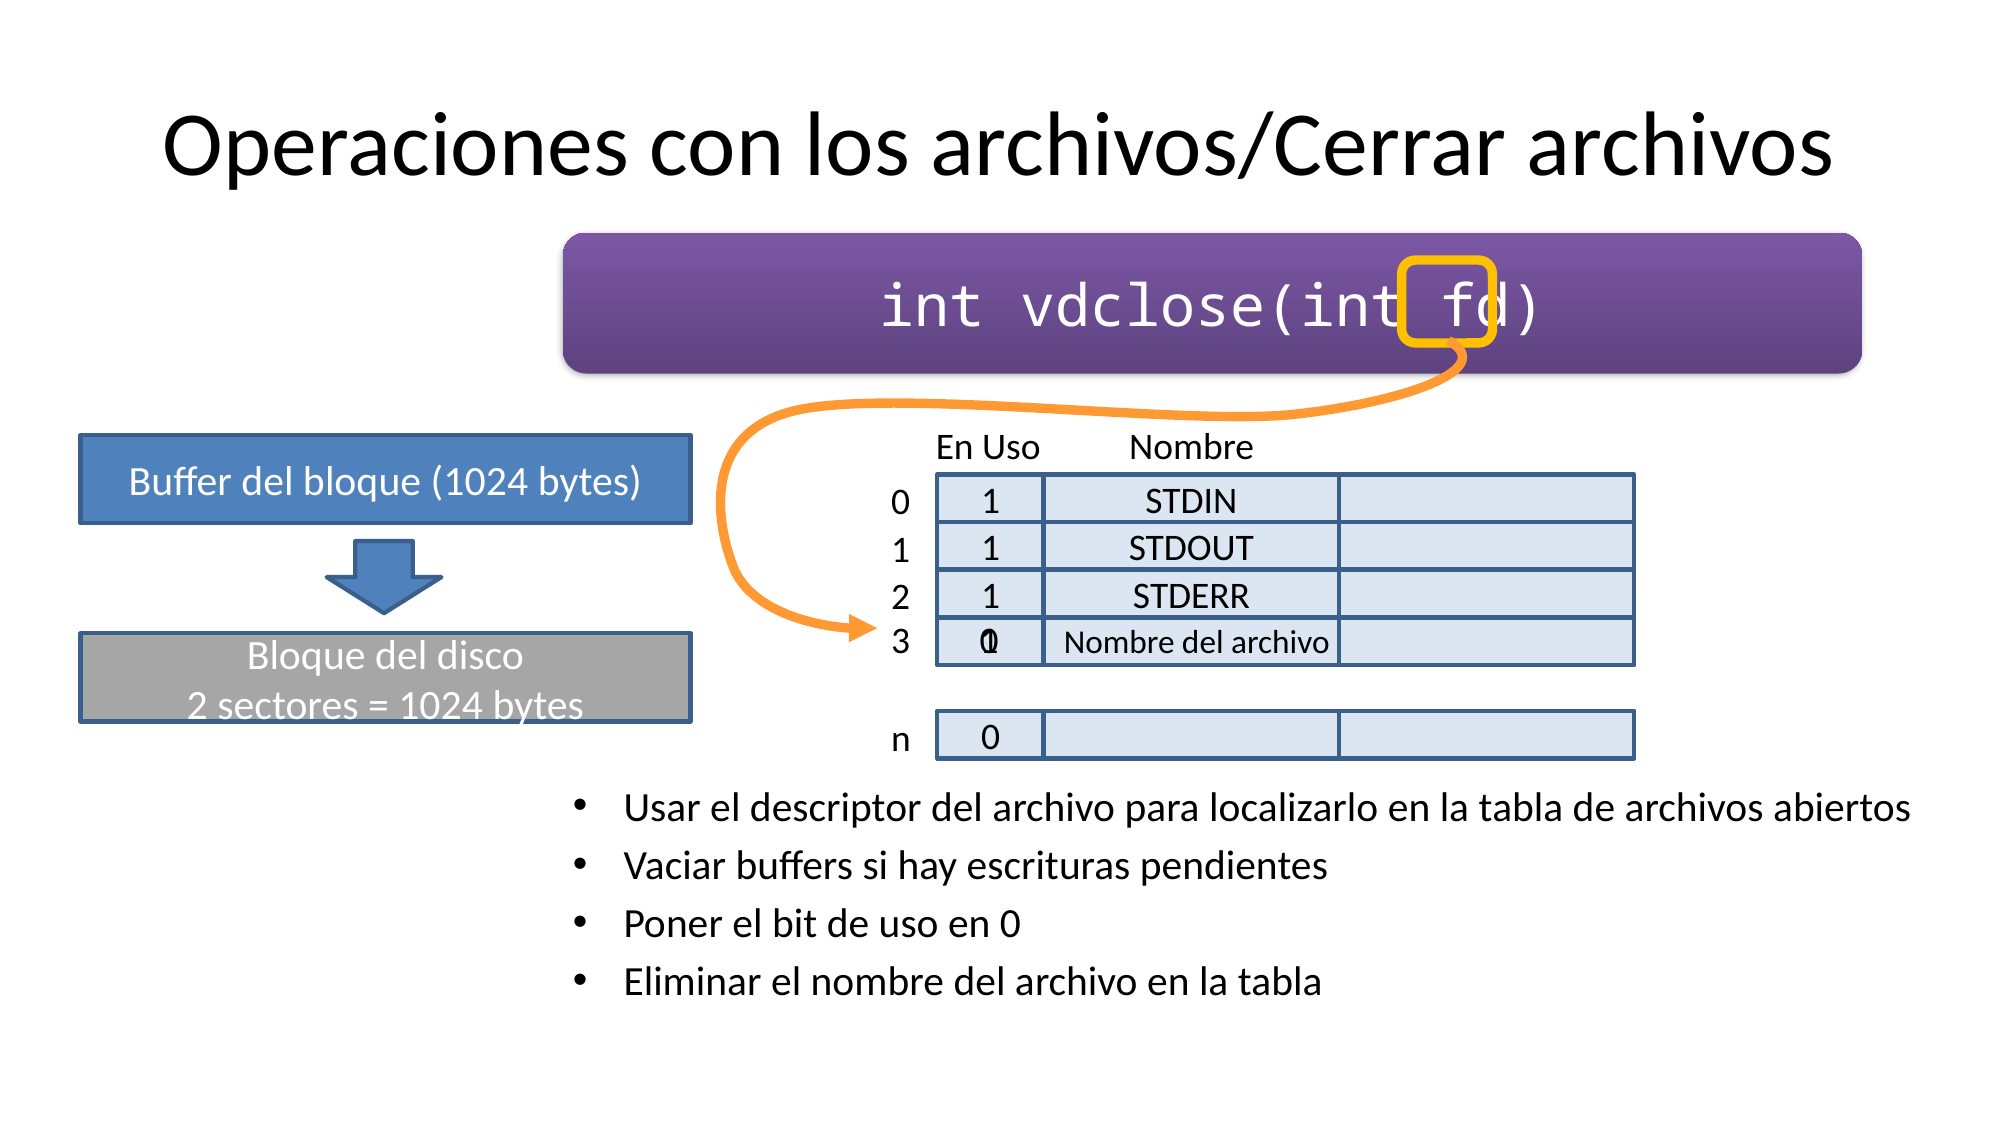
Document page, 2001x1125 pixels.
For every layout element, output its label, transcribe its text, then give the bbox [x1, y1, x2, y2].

text_box [718, 400, 1153, 635]
text_box int vdclose(int fd) [562, 232, 1863, 374]
text_box Bloque del disco 2 sectores = 1024 bytes [78, 631, 693, 724]
title Operaciones con los archivos/Cerrar archivos [99, 45, 1900, 233]
text_box Buffer del bloque (1024 bytes) [78, 433, 693, 525]
text_box [1295, 338, 1465, 412]
text_box [1399, 257, 1495, 346]
text_box [324, 538, 444, 616]
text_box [875, 414, 1635, 759]
list Usar el descriptor del archivo para localizarlo en la tabla de archivos abiertos Vaciar buffers si hay escrituras pendientes Poner el bit de uso en 0 Eliminar el nombre del archivo en la tabla [558, 772, 1940, 1046]
